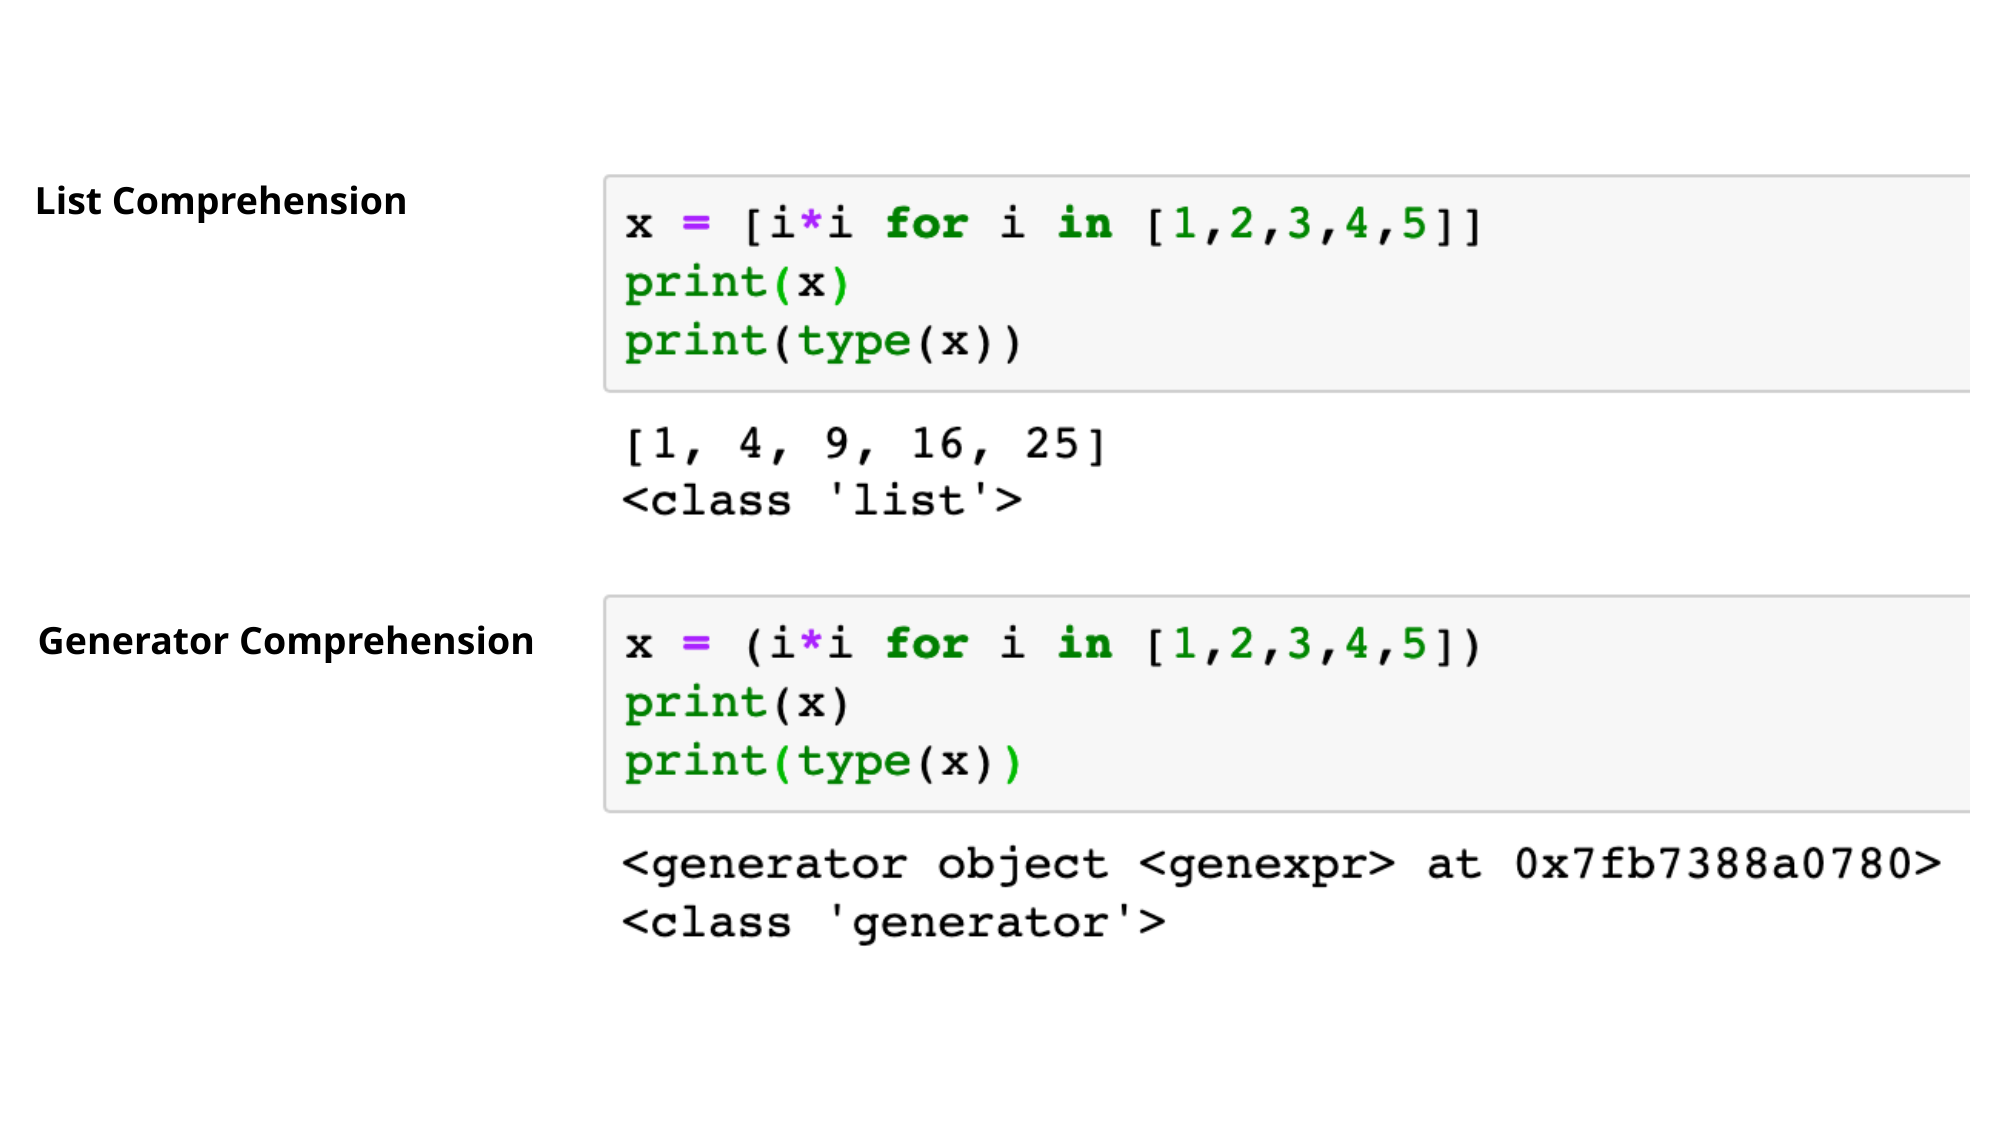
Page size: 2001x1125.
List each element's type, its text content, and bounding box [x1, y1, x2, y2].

text_box Generator Comprehension [22, 609, 551, 670]
text_box List Comprehension [19, 169, 424, 230]
picture [588, 153, 1970, 972]
